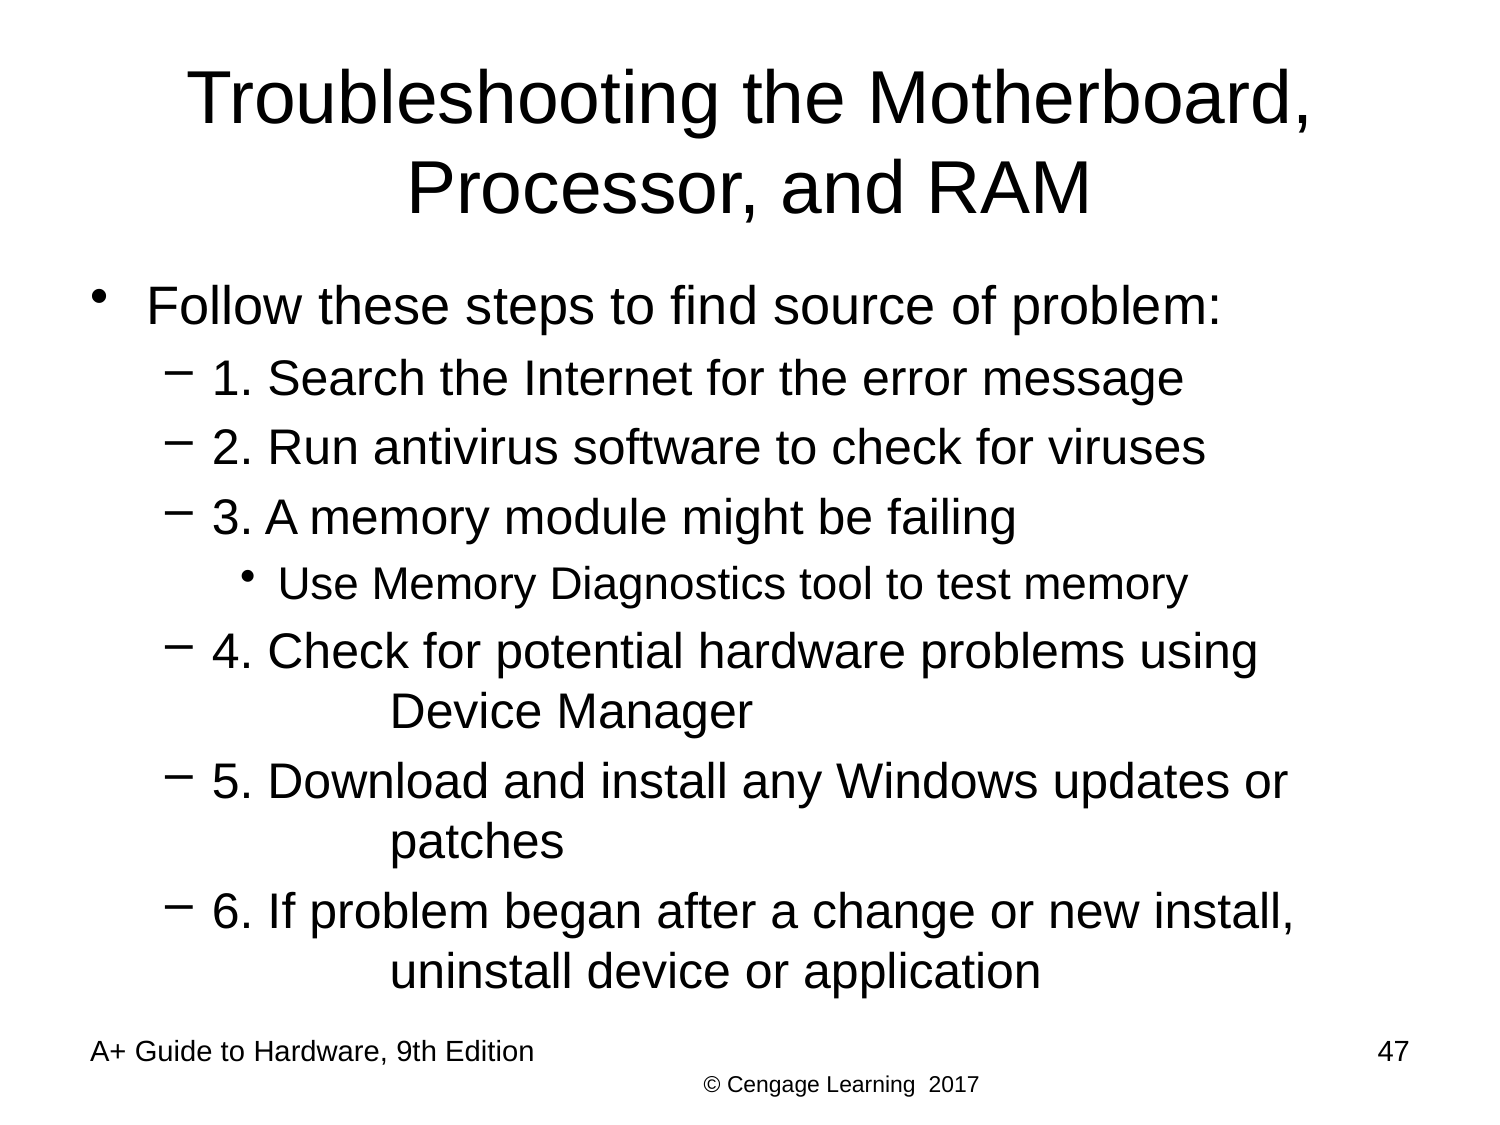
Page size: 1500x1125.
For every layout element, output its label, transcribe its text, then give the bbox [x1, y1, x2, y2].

slide_number 47 [1074, 1024, 1426, 1103]
footer A+ Guide to Hardware, 9th Edition [74, 1024, 663, 1103]
title Troubleshooting the Motherboard, Processor, and RAM [75, 45, 1425, 233]
list Follow these steps to find source of problem: 1. Search the Internet for the error message 2. Run antivirus software to check for viruses 3. A memory module might be failing Use Memory Diagnostics tool to test memory 4. Check for potential hardware problems using Device Manager 5. Download and install any Windows updates or patches 6. If problem began after a change or new install, uninstall device or application [75, 262, 1425, 1005]
